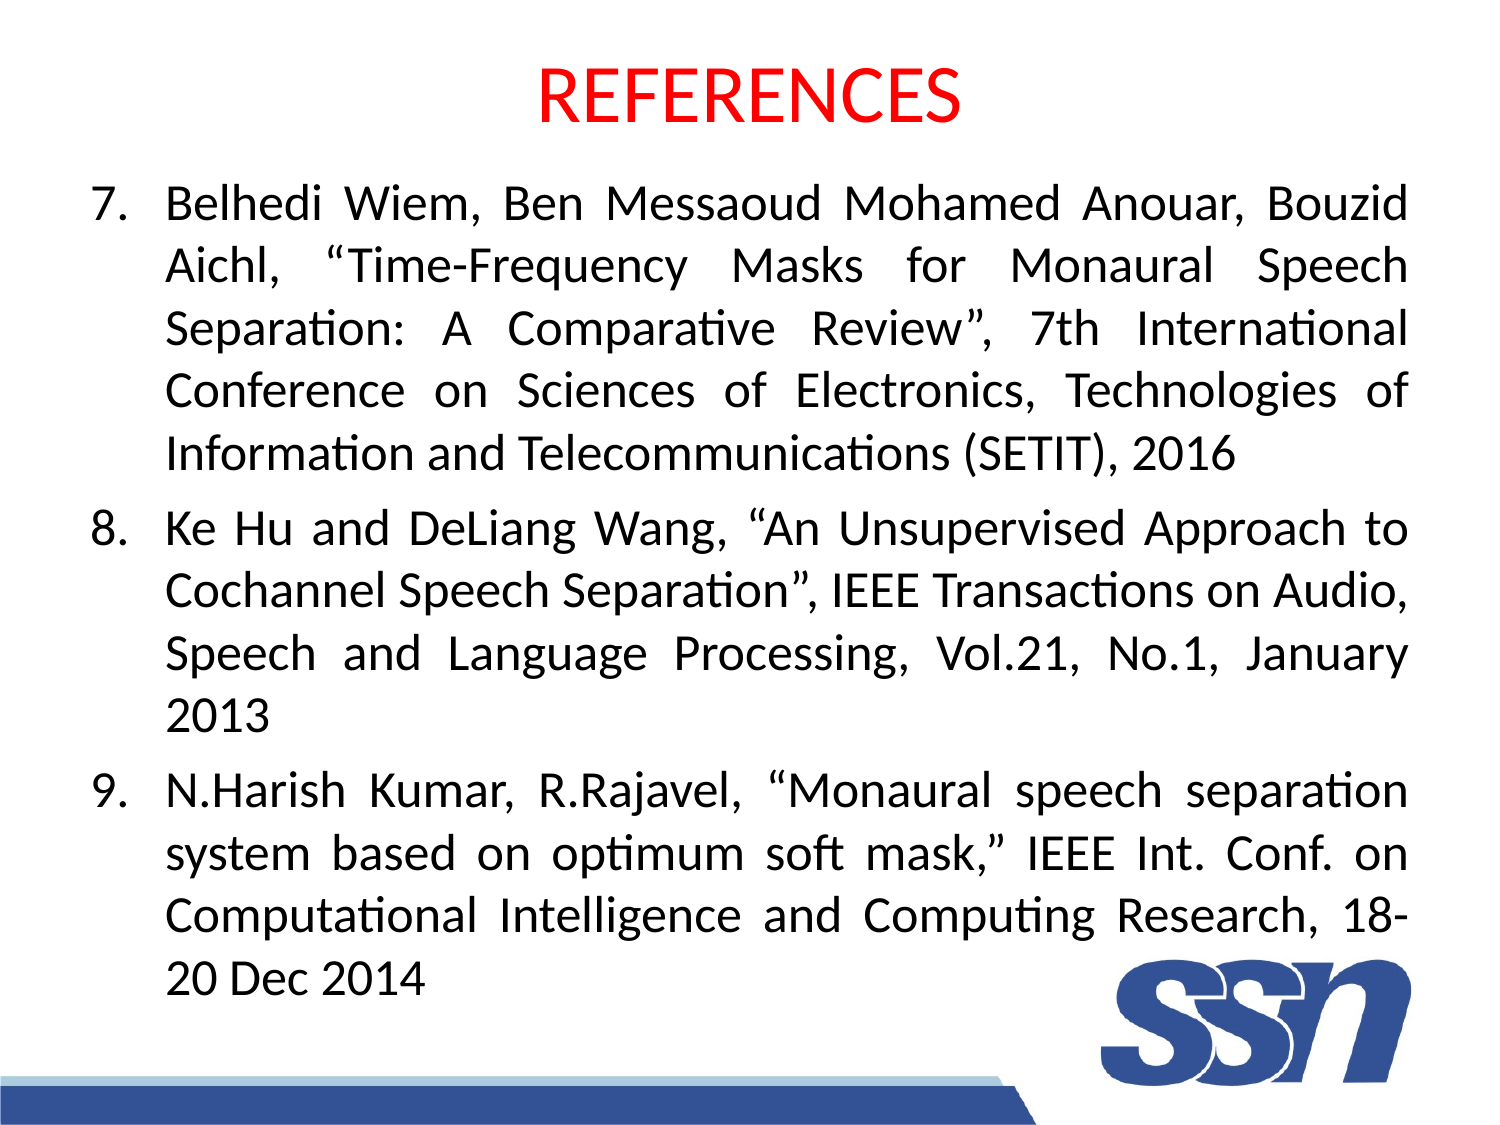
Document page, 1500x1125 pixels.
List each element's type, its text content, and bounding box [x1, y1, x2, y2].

title REFERENCES [75, 0, 1425, 160]
list Belhedi Wiem, Ben Messaoud Mohamed Anouar, Bouzid Aichl, “Time-Frequency Masks for Monaural Speech Separation: A Comparative Review”, 7th International Conference on Sciences of Electronics, Technologies of Information and Telecommunications (SETIT), 2016 Ke Hu and DeLiang Wang, “An Unsupervised Approach to Cochannel Speech Separation”, IEEE Transactions on Audio, Speech and Language Processing, Vol.21, No.1, January 2013 N.Harish Kumar, R.Rajavel, “Monaural speech separation system based on optimum soft mask,” IEEE Int. Conf. on Computational Intelligence and Computing Research, 18-20 Dec 2014 [75, 160, 1425, 941]
picture [0, 916, 1475, 1125]
